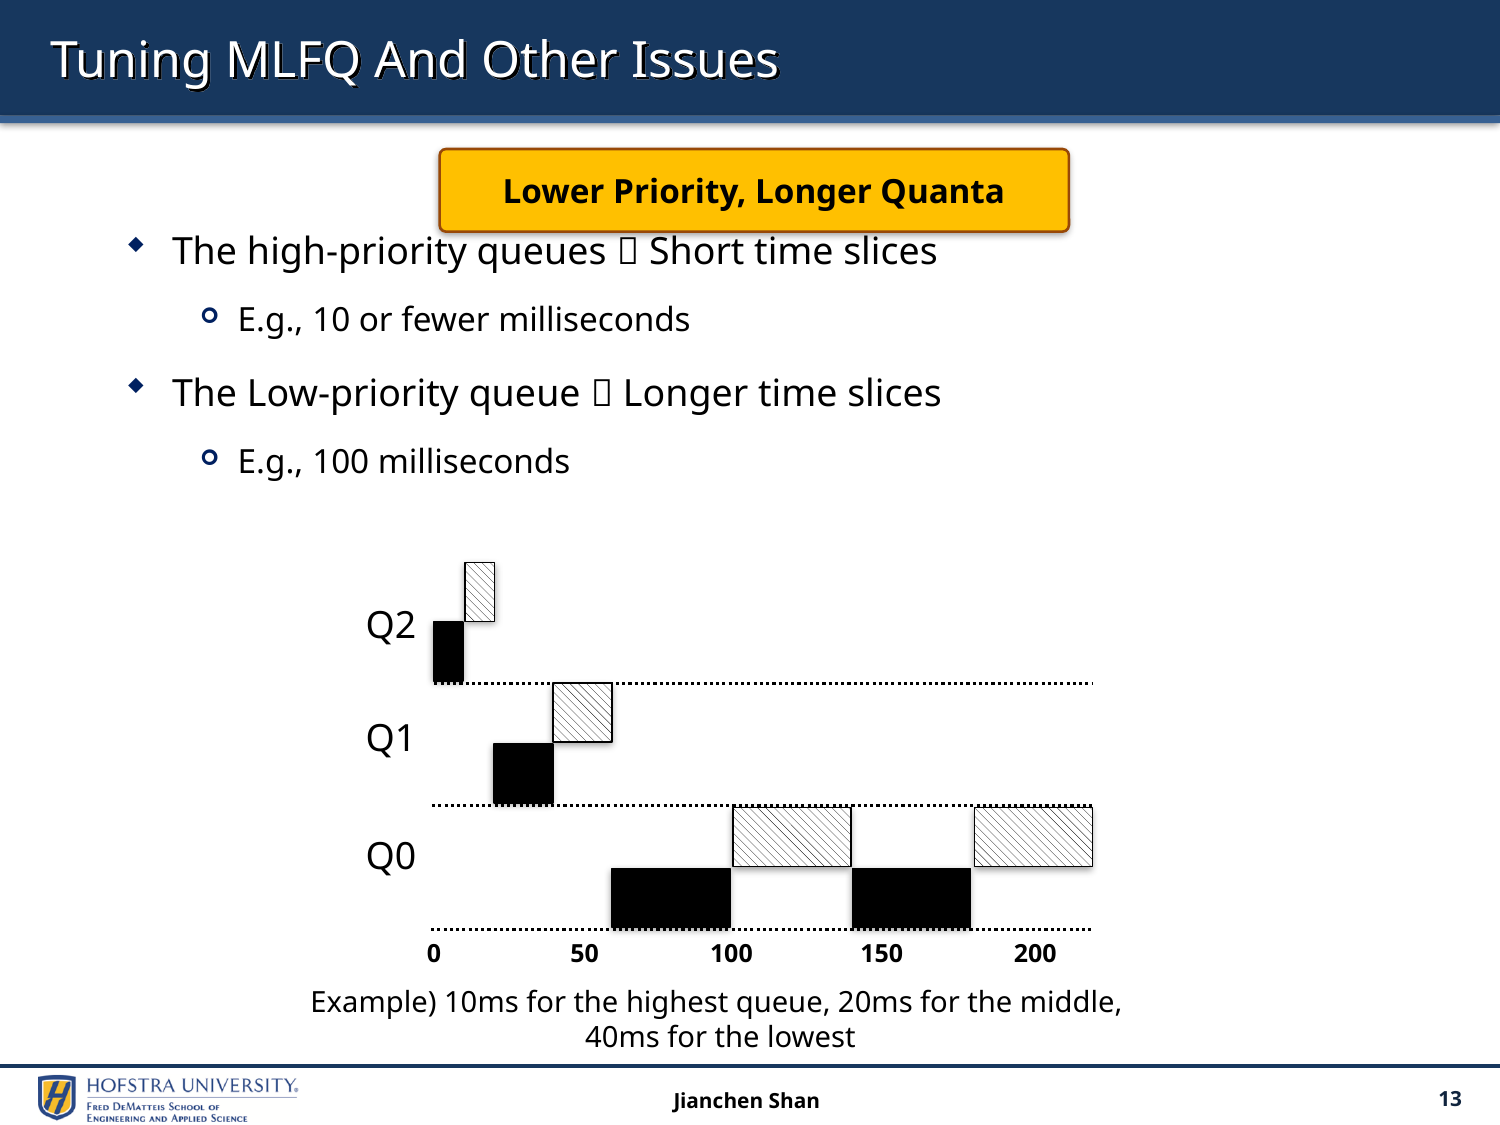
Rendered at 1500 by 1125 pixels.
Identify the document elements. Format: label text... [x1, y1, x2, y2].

list The high-priority queues  Short time slices E.g., 10 or fewer milliseconds The Low-priority queue  Longer time slices E.g., 100 milliseconds [34, 144, 1477, 1048]
footer Jianchen Shan [497, 1079, 997, 1117]
title Tuning MLFQ And Other Issues [34, 8, 1477, 106]
picture [33, 1072, 299, 1124]
text_box Lower Priority, Longer Quanta [436, 145, 1073, 235]
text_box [327, 562, 1093, 977]
slide_number 13 [1306, 1081, 1483, 1118]
text_box Example) 10ms for the highest queue, 20ms for the middle, 40ms for the lowest [182, 975, 1258, 1061]
